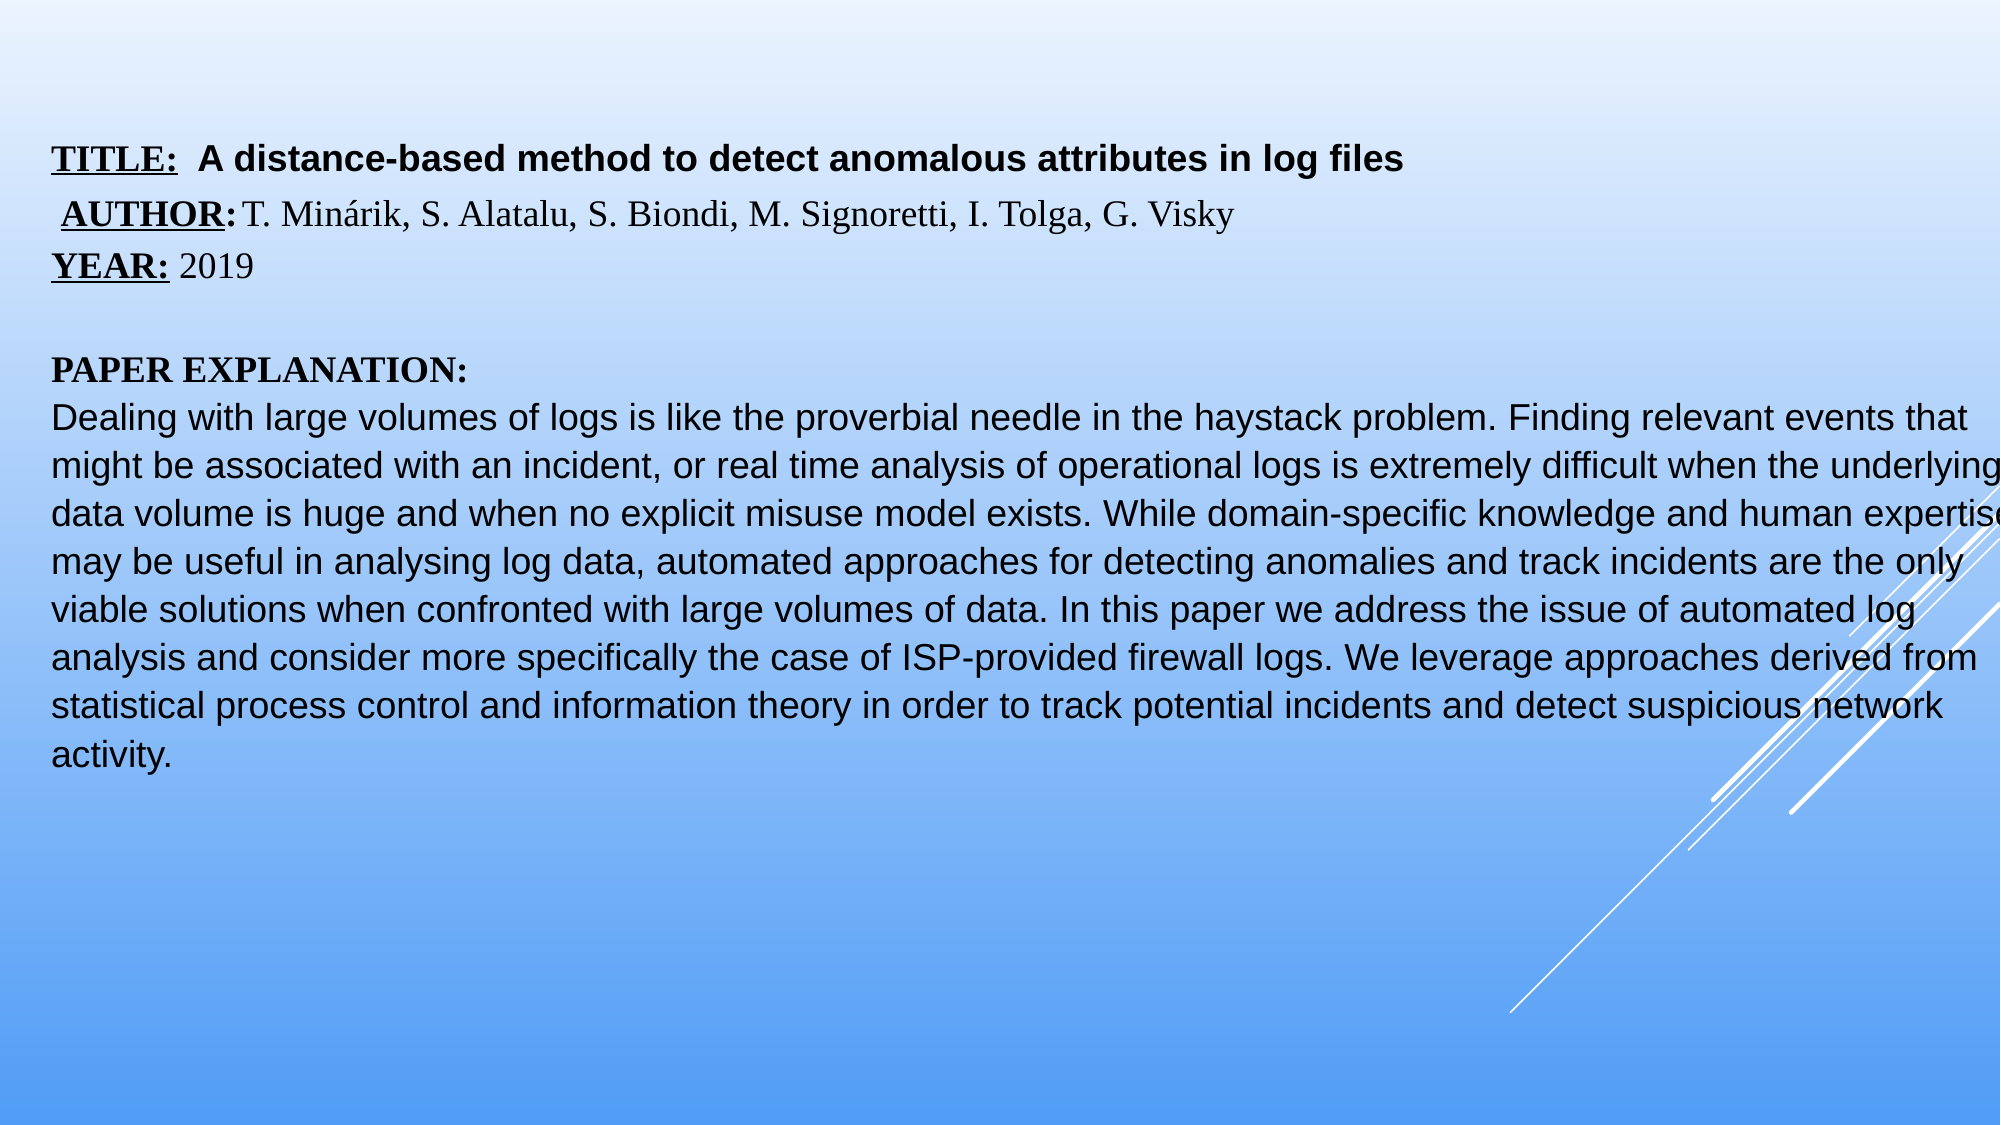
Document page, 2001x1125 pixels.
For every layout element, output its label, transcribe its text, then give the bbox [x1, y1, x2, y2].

text_box TITLE: A distance-based method to detect anomalous attributes in log files AUTHOR: T. Minárik, S. Alatalu, S. Biondi, M. Signoretti, I. Tolga, G. Visky YEAR: 2019 PAPER EXPLANATION: Dealing with large volumes of logs is like the proverbial needle in the haystack problem. Finding relevant events that might be associated with an incident, or real time analysis of operational logs is extremely difficult when the underlying data volume is huge and when no explicit misuse model exists. While domain-specific knowledge and human expertise may be useful in analysing log data, automated approaches for detecting anomalies and track incidents are the only viable solutions when confronted with large volumes of data. In this paper we address the issue of automated log analysis and consider more specifically the case of ISP-provided firewall logs. We leverage approaches derived from statistical process control and information theory in order to track potential incidents and detect suspicious network activity. [36, 40, 2000, 836]
